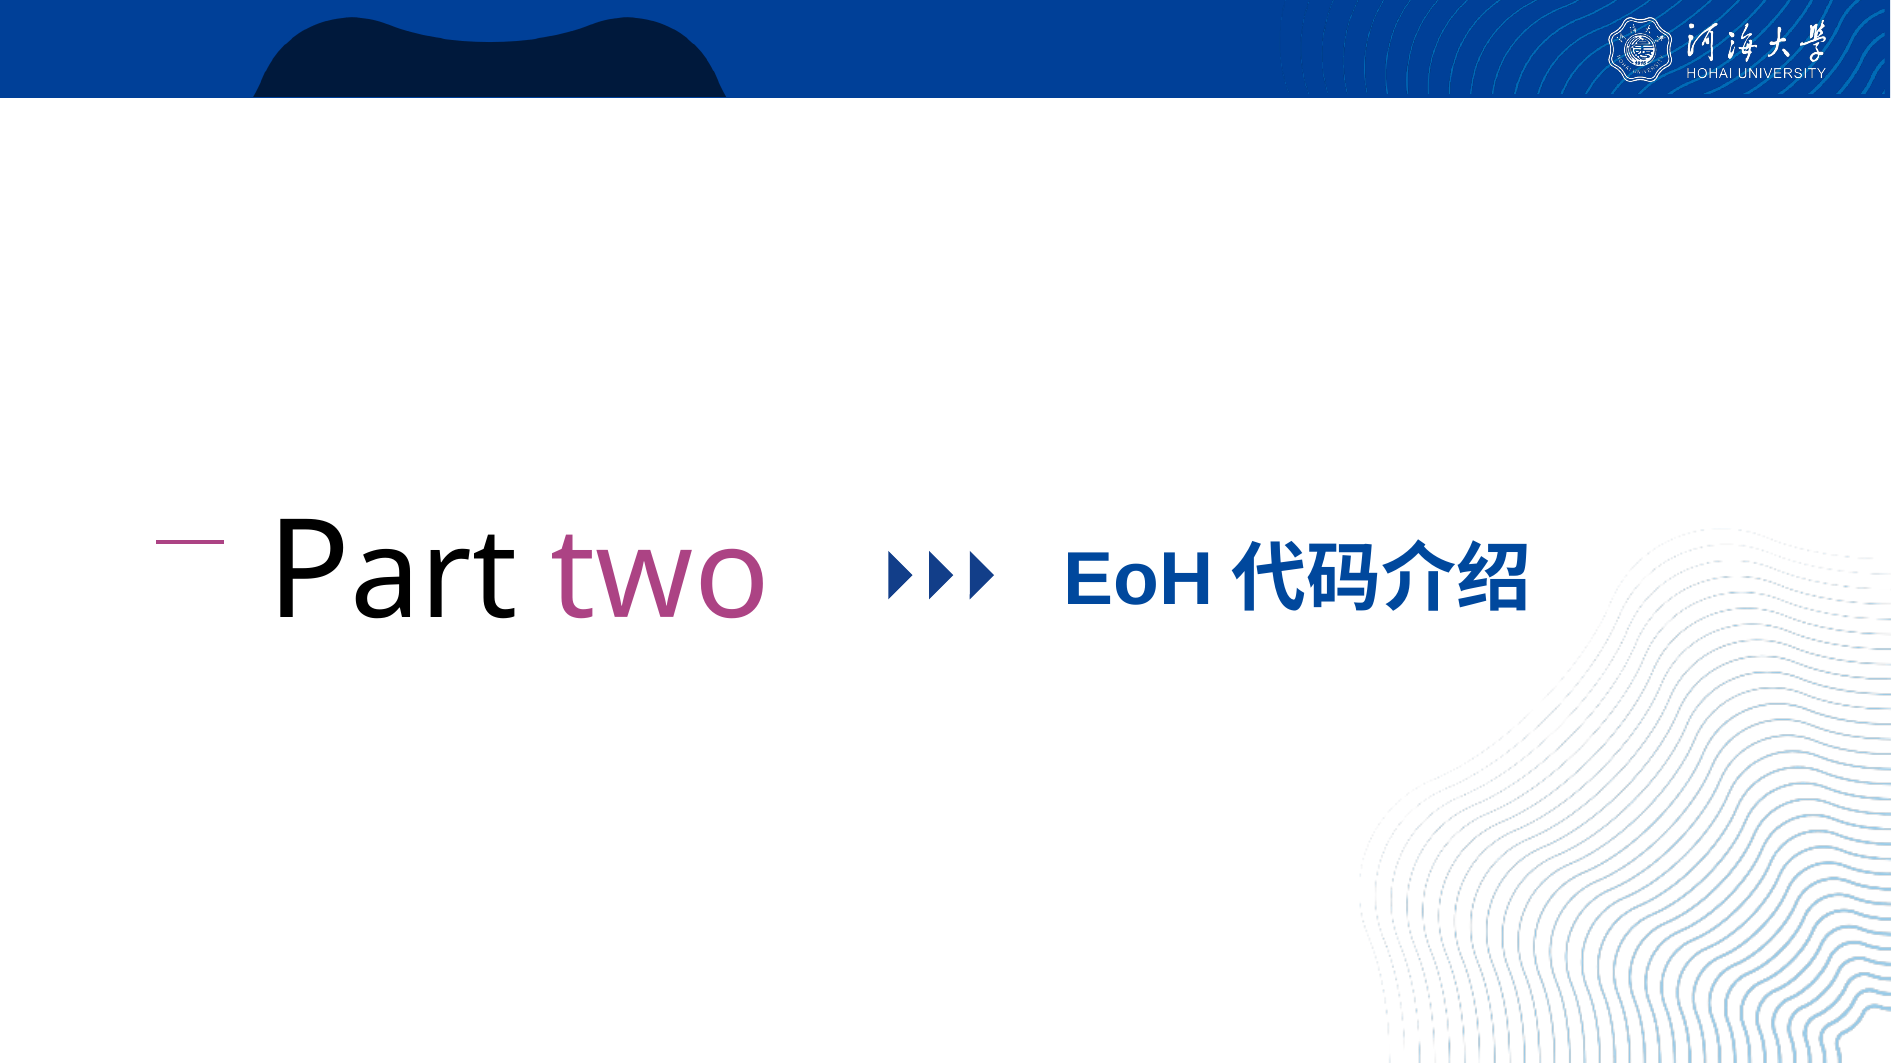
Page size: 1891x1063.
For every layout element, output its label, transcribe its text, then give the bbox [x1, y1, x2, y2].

text_box [888, 550, 913, 600]
text_box [929, 550, 954, 600]
text_box Part two [252, 472, 901, 653]
picture [1279, 0, 1885, 351]
text_box [1629, 0, 1891, 99]
text_box EoH代码介绍 [1044, 520, 1551, 629]
picture [1356, 529, 1891, 1062]
text_box [969, 550, 995, 600]
text_box [0, 0, 1534, 99]
picture [61, 17, 918, 97]
